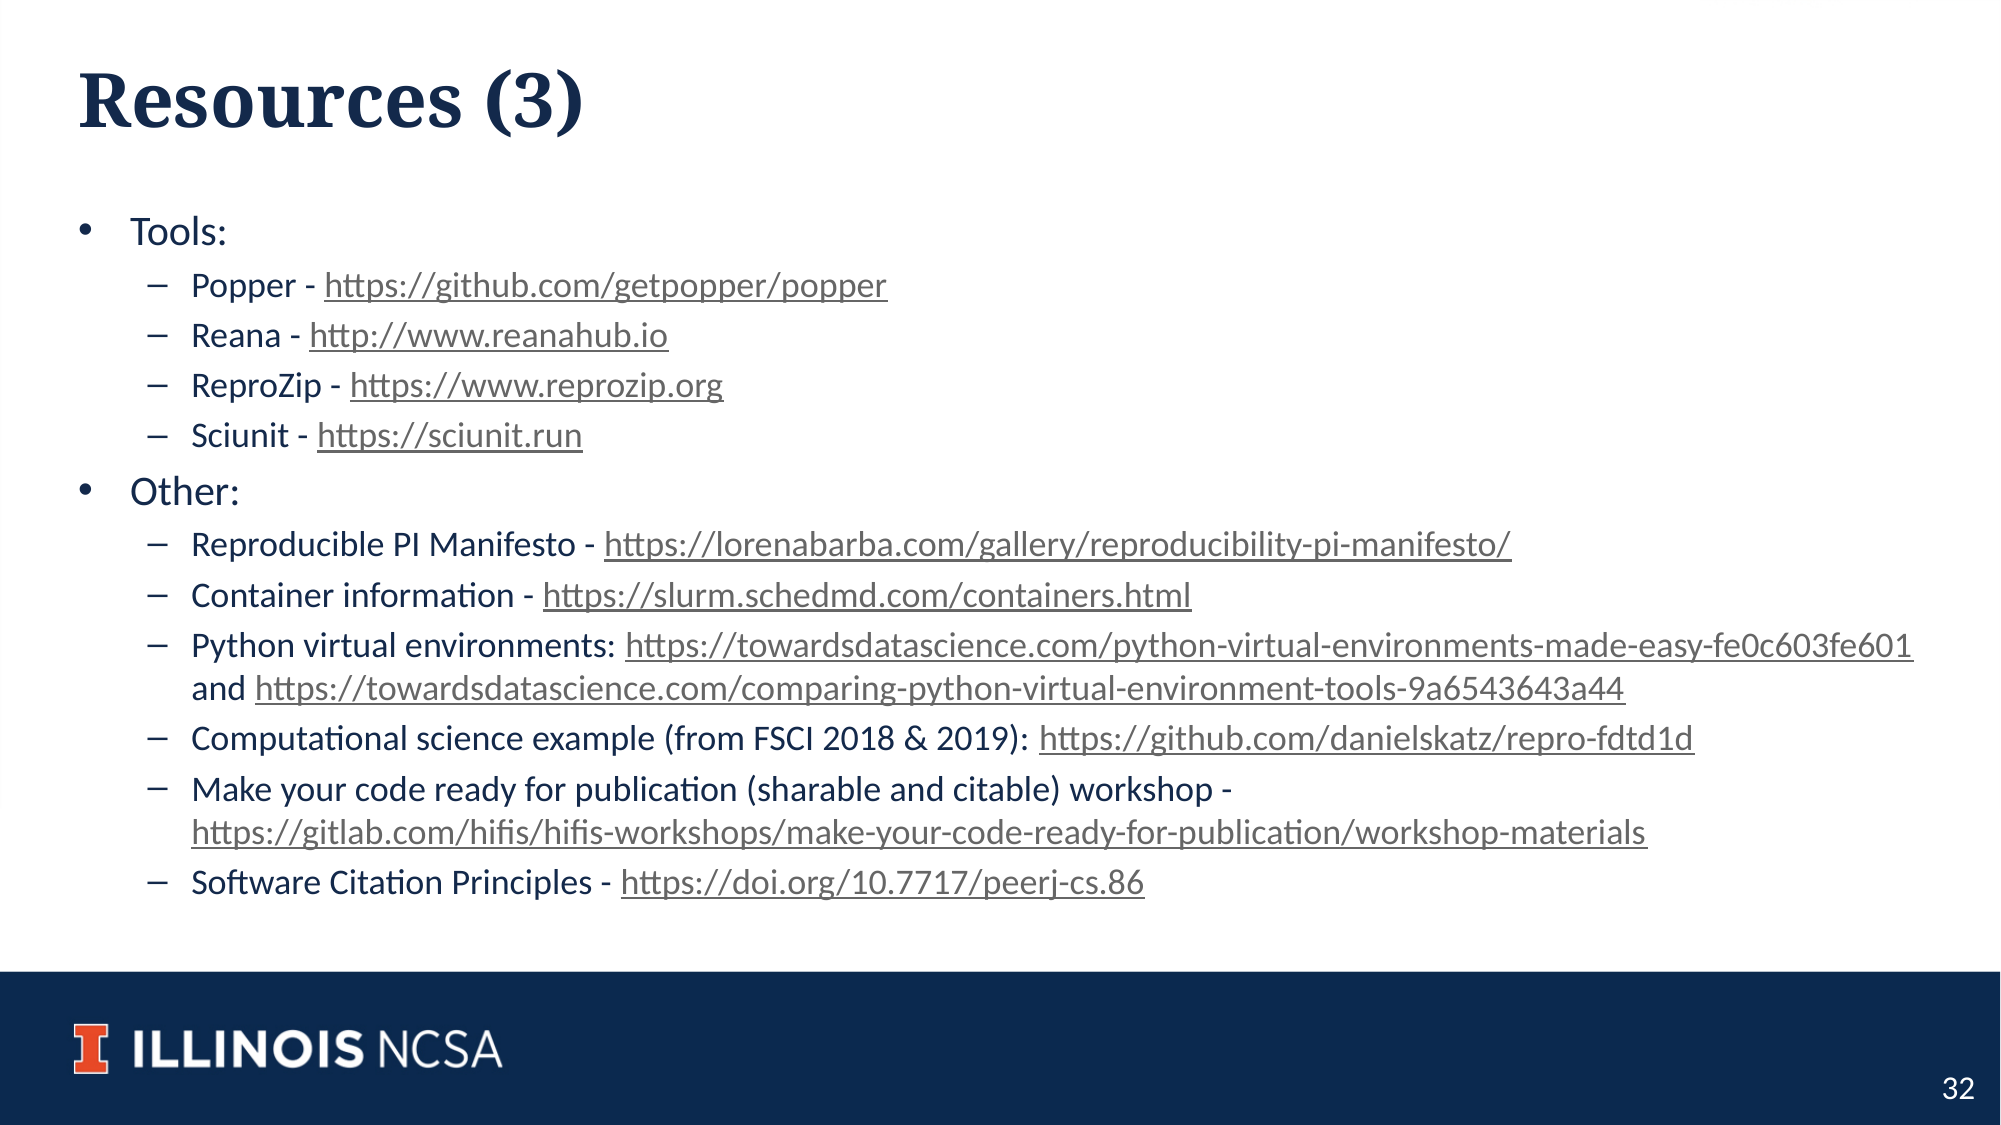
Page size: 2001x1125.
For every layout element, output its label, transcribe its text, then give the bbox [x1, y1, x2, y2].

list Tools: Popper - https://github.com/getpopper/popper Reana - http://www.reanahub.io ReproZip - https://www.reprozip.org Sciunit - https://sciunit.run Other: Reproducible PI Manifesto - https://lorenabarba.com/gallery/reproducibility-pi-manifesto/ Container information - https://slurm.schedmd.com/containers.html Python virtual environments: https://towardsdatascience.com/python-virtual-environments-made-easy-fe0c603fe601 and https://towardsdatascience.com/comparing-python-virtual-environment-tools-9a6543643a44 Computational science example (from FSCI 2018 & 2019): https://github.com/danielskatz/repro-fdtd1d Make your code ready for publication (sharable and citable) workshop - https://gitlab.com/hifis/hifis-workshops/make-your-code-ready-for-publication/workshop-materials Software Citation Principles - https://doi.org/10.7717/peerj-cs.86 [63, 196, 1934, 947]
picture [0, 0, 2001, 1125]
title Resources (3) [63, 44, 1934, 165]
